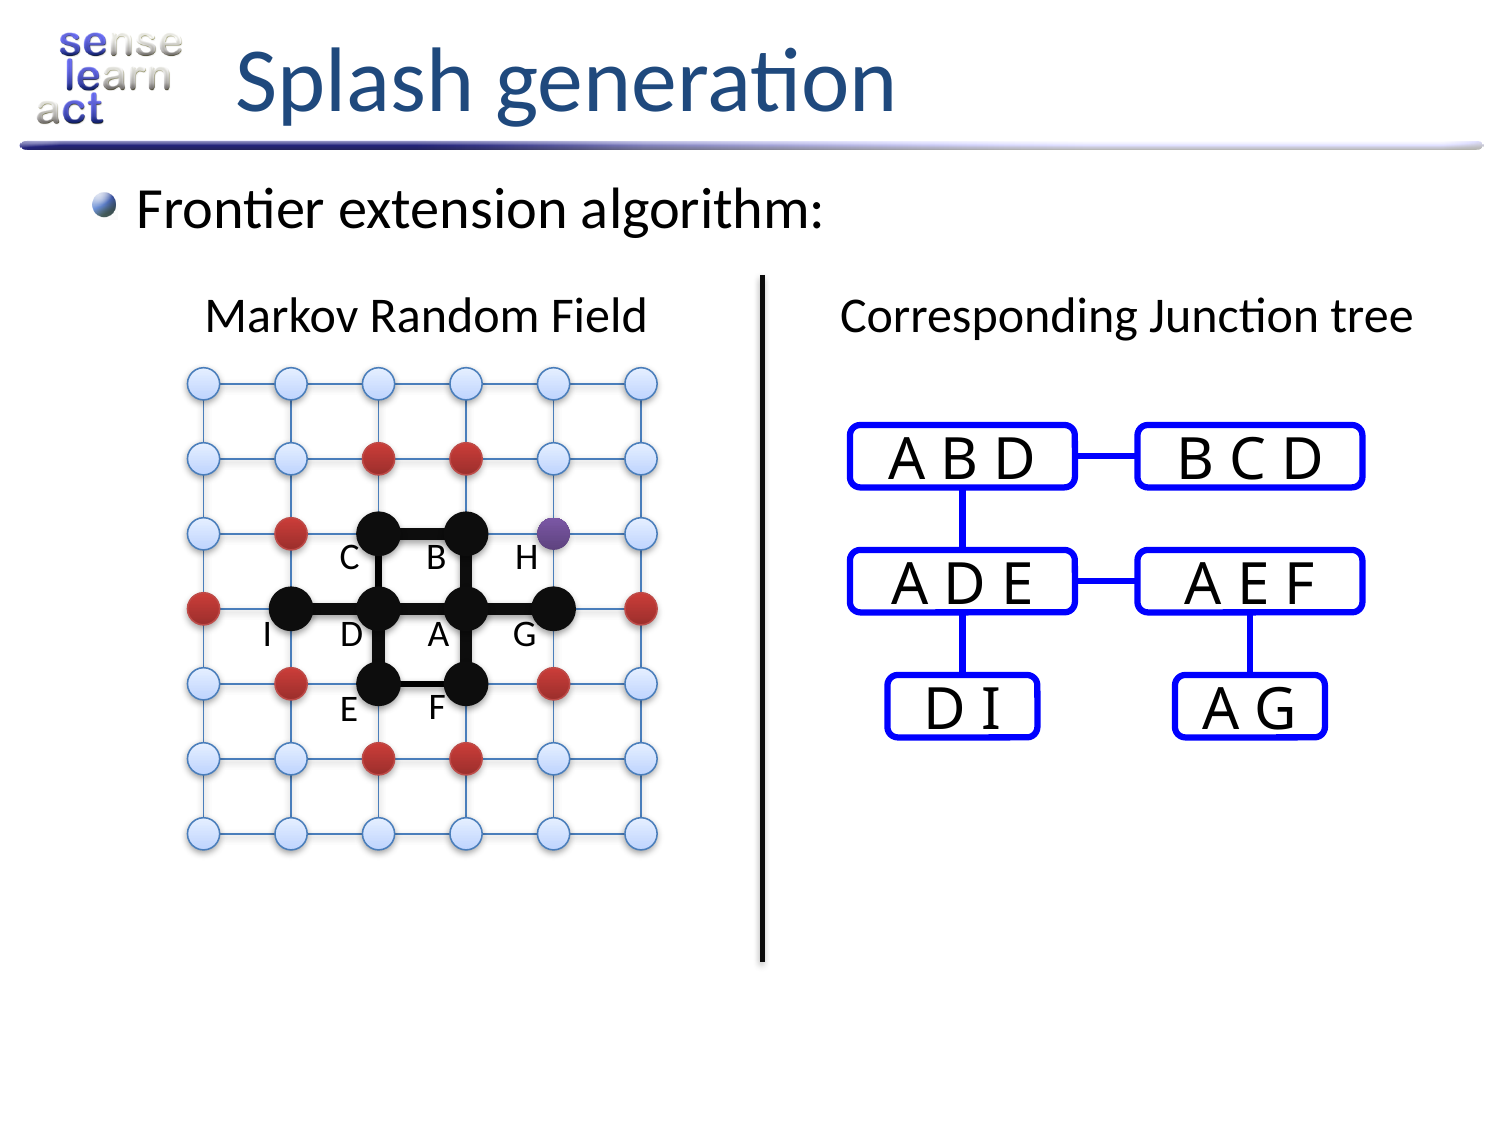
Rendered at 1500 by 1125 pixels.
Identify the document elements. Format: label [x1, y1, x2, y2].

text_box [186, 666, 658, 737]
title [220, 12, 1451, 138]
text_box [849, 549, 1363, 613]
text_box [1174, 674, 1325, 738]
picture [12, 30, 188, 128]
text_box [186, 591, 1107, 662]
text_box [189, 274, 664, 350]
text_box [186, 816, 658, 851]
text_box [186, 741, 658, 776]
text_box [186, 366, 658, 401]
text_box [849, 424, 1363, 488]
text_box [186, 516, 658, 585]
picture [90, 190, 118, 220]
list [74, 162, 1438, 276]
text_box [186, 441, 658, 476]
text_box [825, 274, 1430, 350]
text_box [887, 674, 1038, 738]
